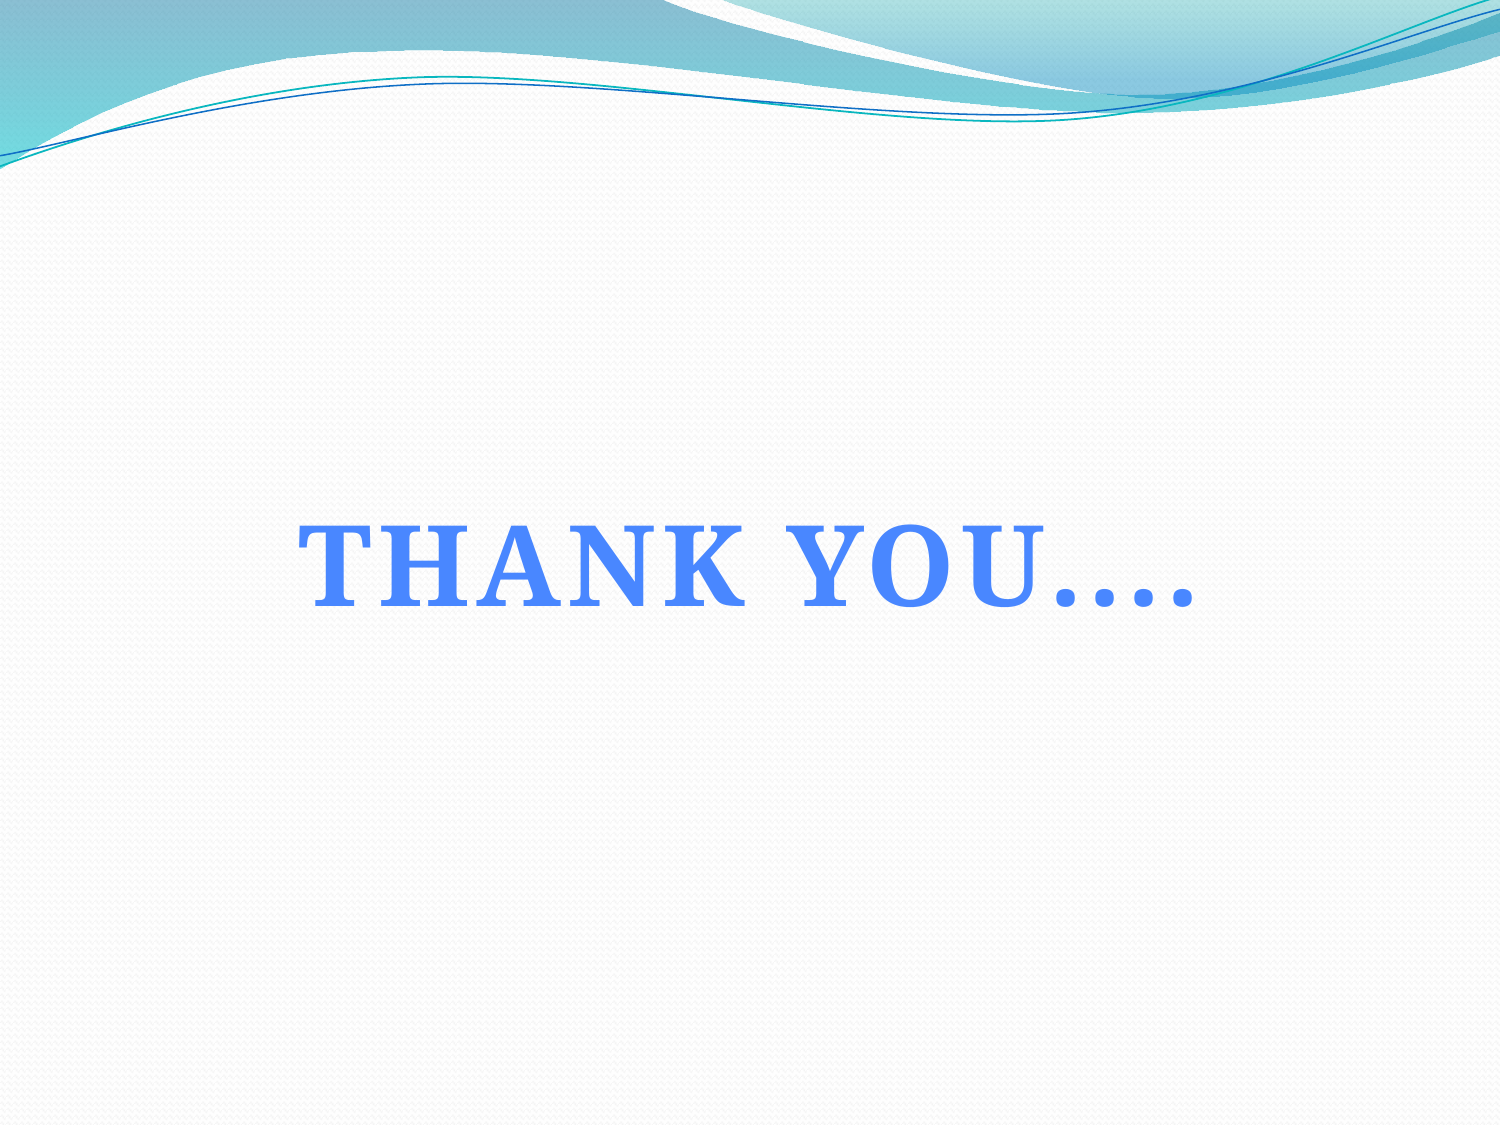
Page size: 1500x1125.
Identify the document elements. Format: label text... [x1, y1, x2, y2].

text_box THANK YOU.... [283, 486, 1217, 637]
